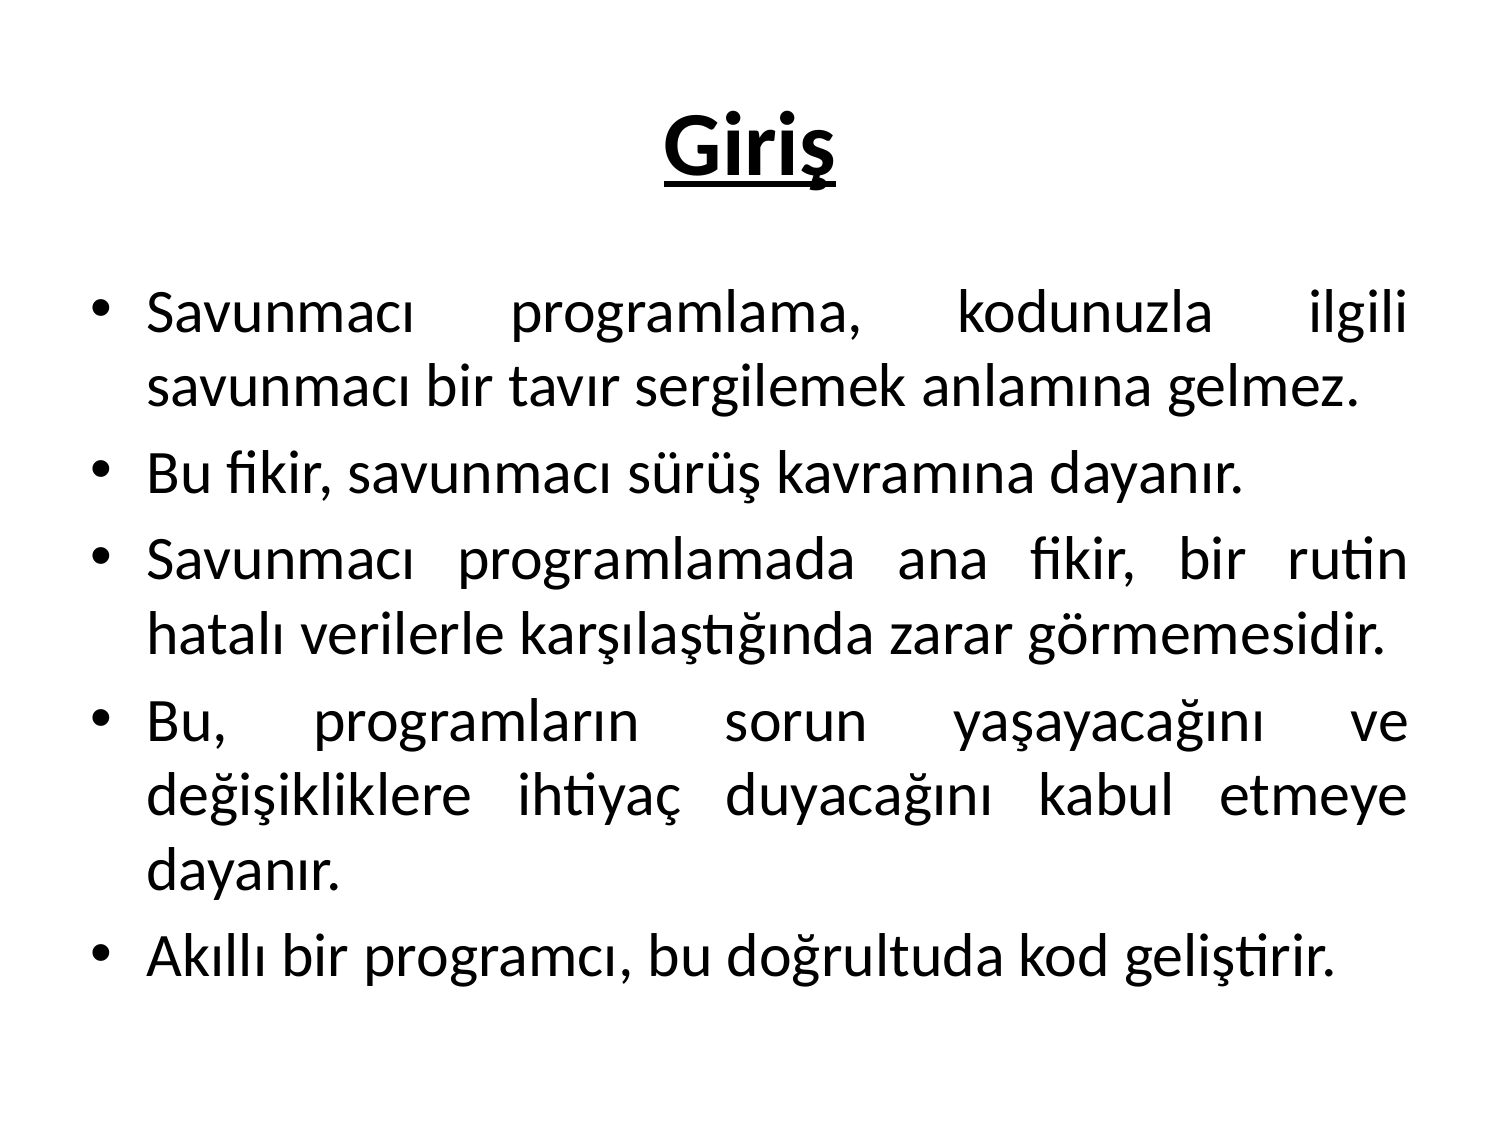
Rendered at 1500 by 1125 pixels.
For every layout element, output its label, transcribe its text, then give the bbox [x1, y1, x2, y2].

title Giriş [75, 45, 1425, 233]
list Savunmacı programlama, kodunuzla ilgili savunmacı bir tavır sergilemek anlamına gelmez. Bu fikir, savunmacı sürüş kavramına dayanır. Savunmacı programlamada ana fikir, bir rutin hatalı verilerle karşılaştığında zarar görmemesidir. Bu, programların sorun yaşayacağını ve değişikliklere ihtiyaç duyacağını kabul etmeye dayanır. Akıllı bir programcı, bu doğrultuda kod geliştirir. [75, 262, 1425, 1005]
